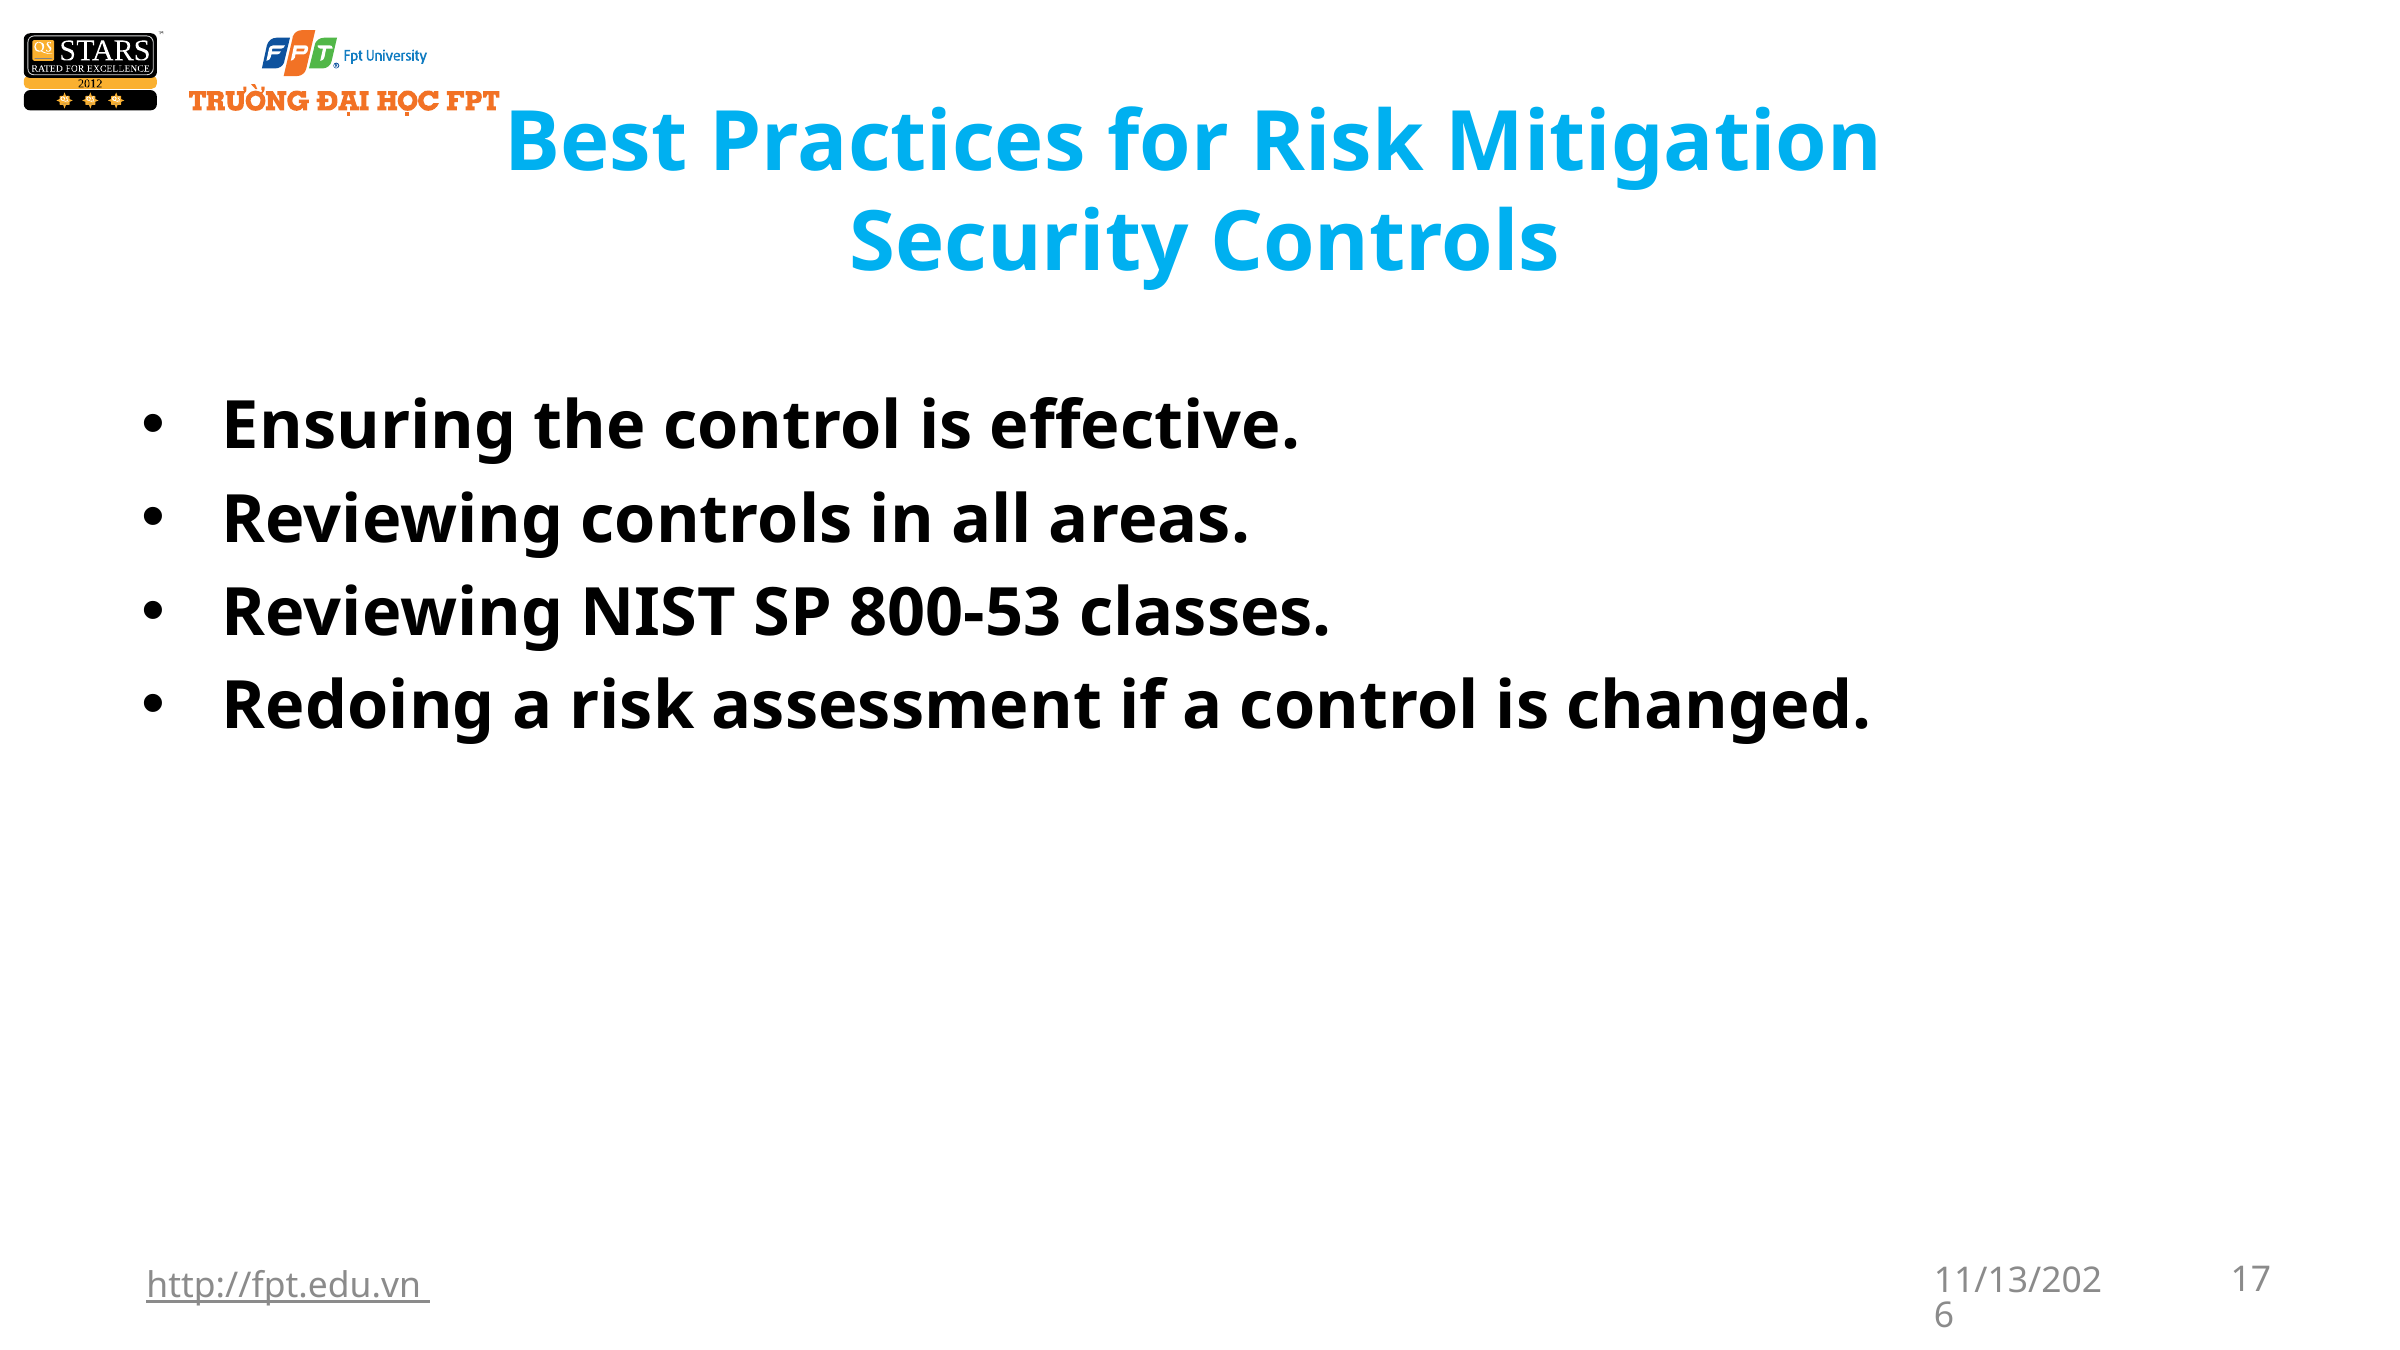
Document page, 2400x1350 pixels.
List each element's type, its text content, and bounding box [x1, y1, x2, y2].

title Best Practices for Risk Mitigation Security Controls [125, 75, 2285, 300]
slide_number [1912, 1250, 2138, 1313]
list Ensuring the control is effective. Reviewing controls in all areas. Reviewing NIST SP 800-53 classes. Redoing a risk assessment if a control is changed. [120, 371, 2280, 1163]
slide_number 17 [2175, 1250, 2293, 1312]
footer http://fpt.edu.vn [125, 1250, 885, 1322]
